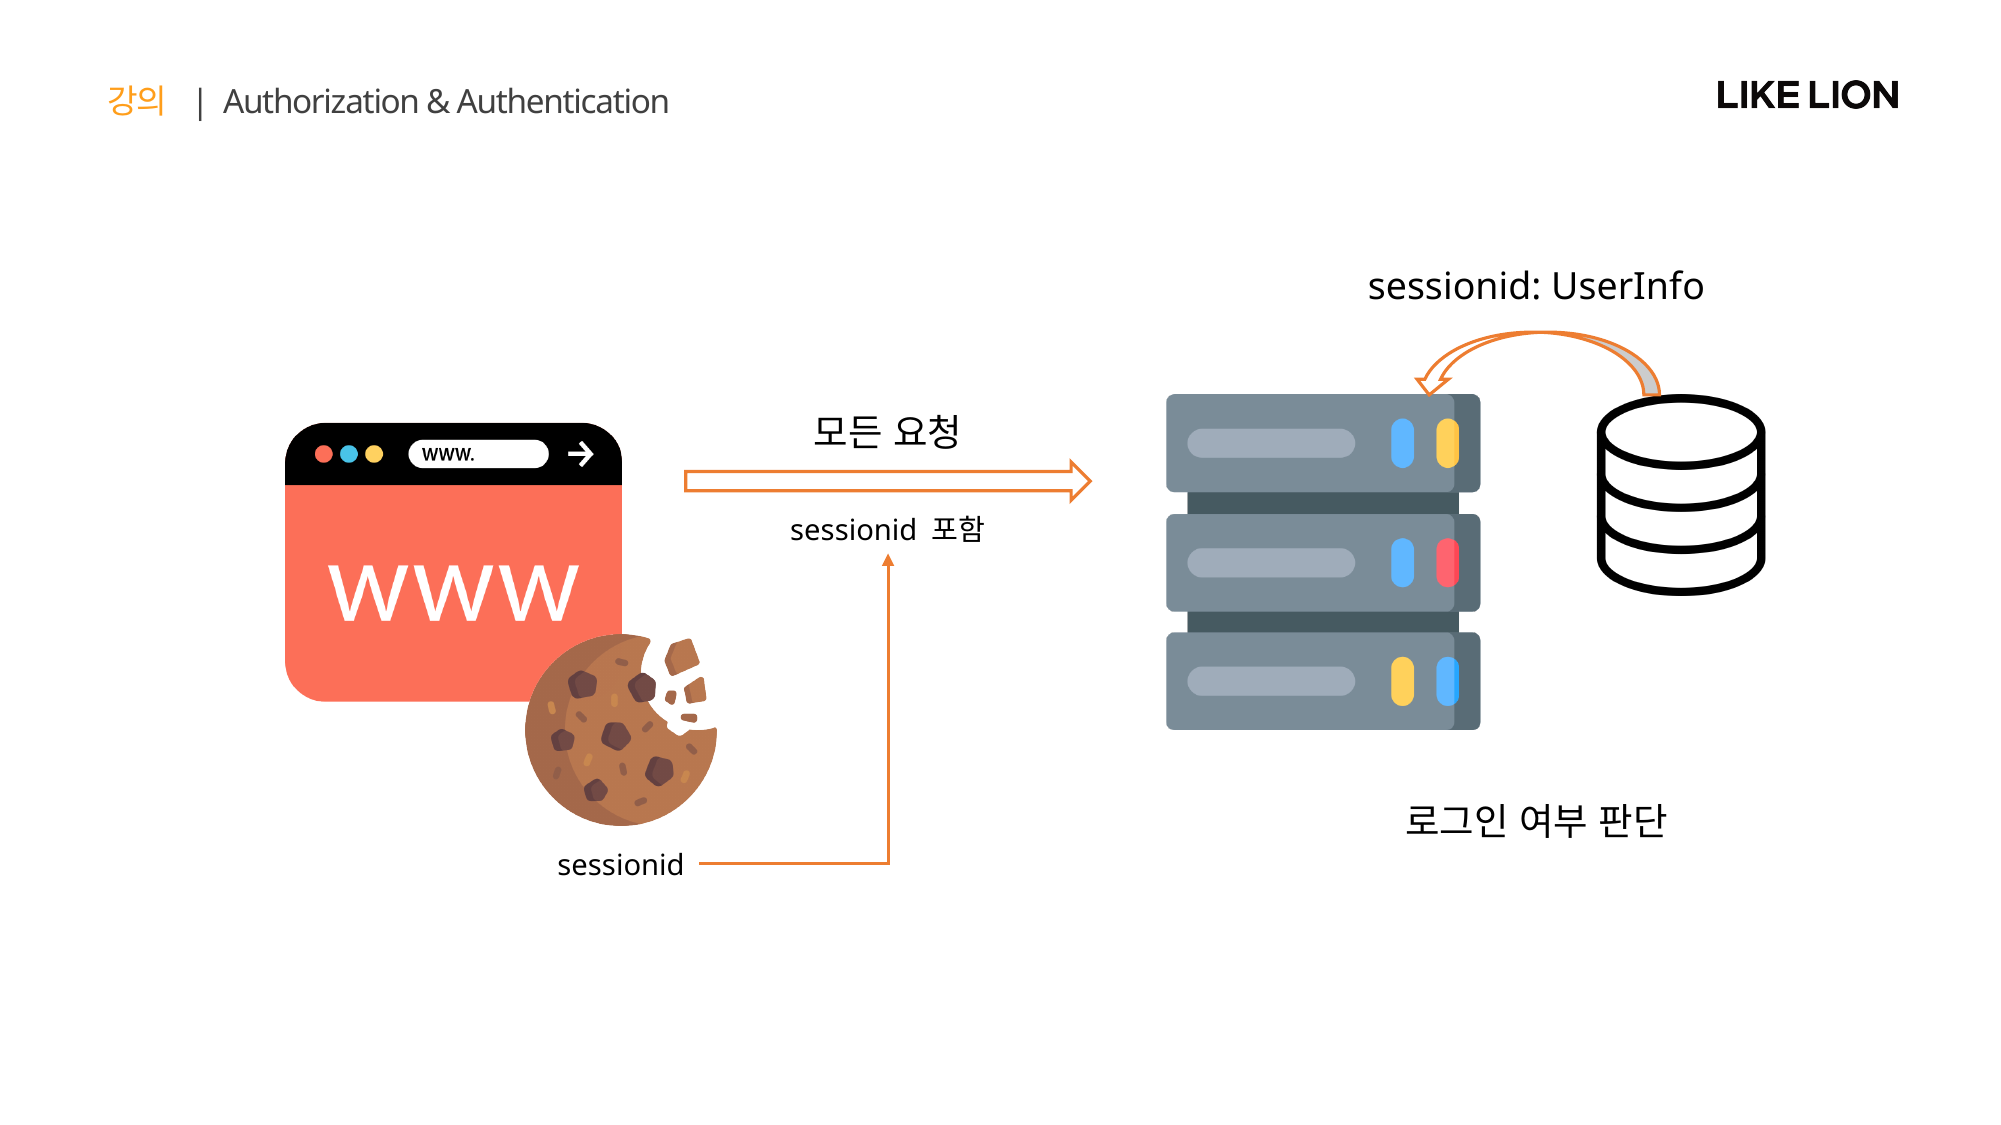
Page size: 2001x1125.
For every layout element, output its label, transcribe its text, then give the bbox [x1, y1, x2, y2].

picture [285, 394, 696, 826]
text_box 강의 | Authorization & Authentication [92, 72, 866, 128]
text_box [696, 554, 889, 865]
picture [1580, 394, 1782, 596]
text_box sessionid 포함 [775, 503, 1001, 554]
text_box 모든 요청 [798, 401, 978, 462]
text_box [1414, 331, 1661, 394]
picture [1154, 394, 1491, 731]
picture [1718, 80, 1898, 109]
text_box 로그인 여부 판단 [1390, 791, 1683, 851]
text_box sessionid: UserInfo [1353, 254, 1721, 315]
text_box sessionid [542, 838, 700, 889]
text_box [684, 459, 1092, 503]
